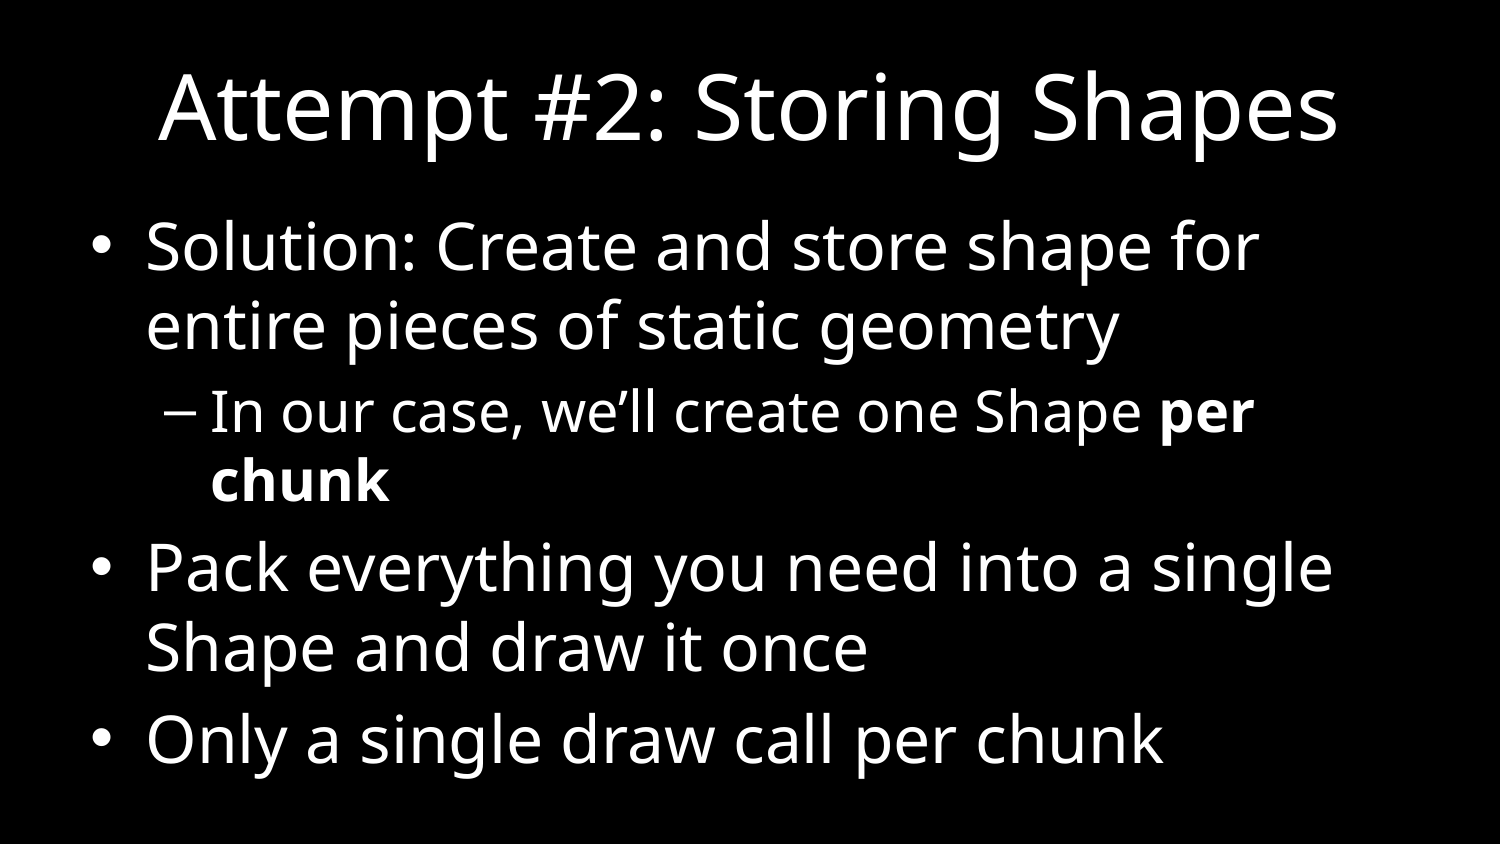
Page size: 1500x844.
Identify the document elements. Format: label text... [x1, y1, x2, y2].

list Solution: Create and store shape for entire pieces of static geometry In our case, we’ll create one Shape per chunk Pack everything you need into a single Shape and draw it once Only a single draw call per chunk [75, 196, 1425, 785]
title Attempt #2: Storing Shapes [75, 33, 1425, 175]
